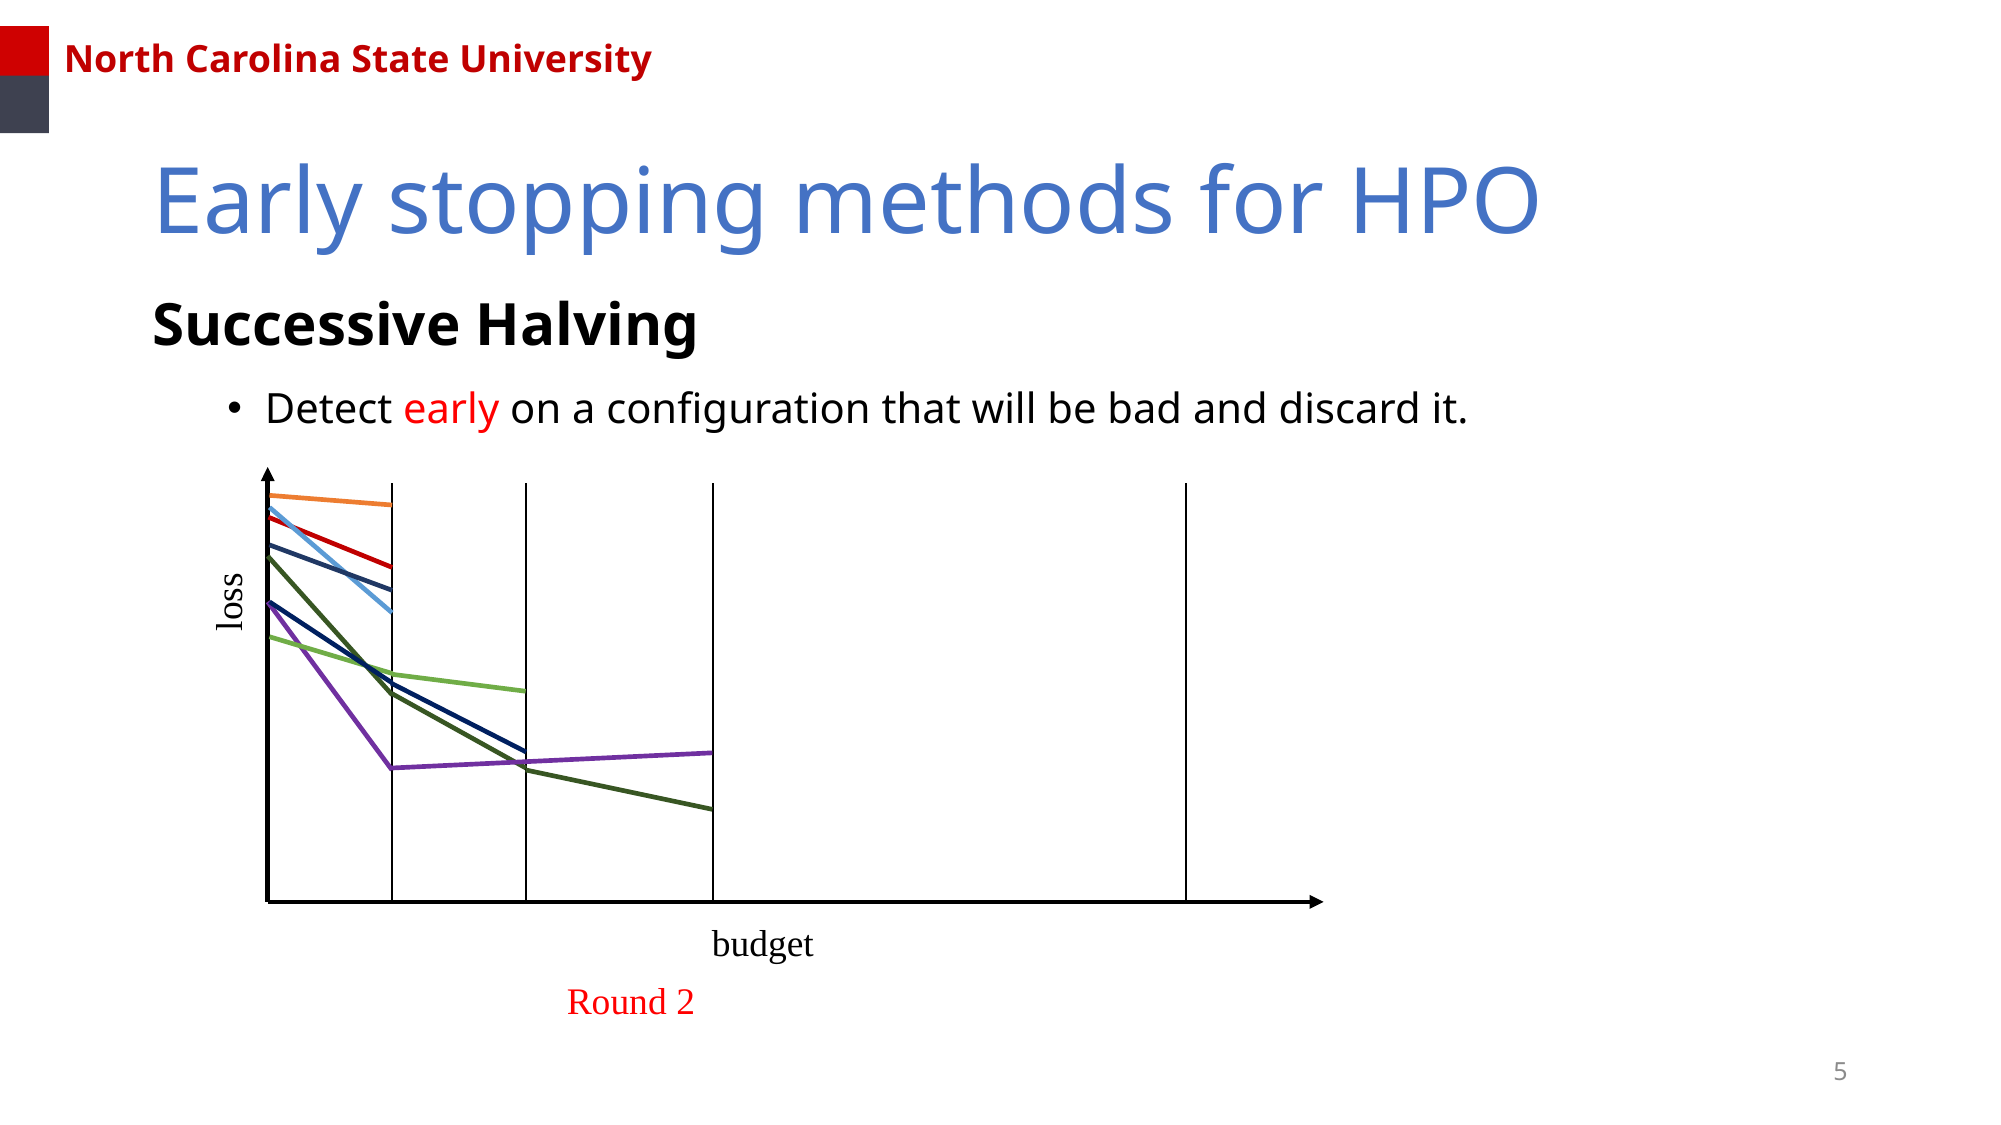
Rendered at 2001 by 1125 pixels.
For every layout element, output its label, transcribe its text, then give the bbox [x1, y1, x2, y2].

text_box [269, 591, 393, 613]
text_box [391, 683, 527, 752]
text_box budget [697, 911, 830, 972]
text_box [269, 507, 393, 544]
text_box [269, 544, 393, 591]
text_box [392, 674, 526, 683]
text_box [391, 752, 713, 768]
text_box loss [197, 558, 257, 646]
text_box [269, 495, 393, 506]
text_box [269, 613, 392, 683]
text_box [0, 26, 49, 134]
slide_number 5 [1412, 1042, 1863, 1103]
title Early stopping methods for HPO [137, 95, 1863, 313]
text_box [267, 601, 392, 770]
text_box Round 2 [552, 969, 733, 1030]
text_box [525, 769, 713, 810]
list Successive Halving Detect early on a configuration that will be bad and discard it. [137, 244, 1508, 959]
text_box North Carolina State University [49, 27, 749, 88]
